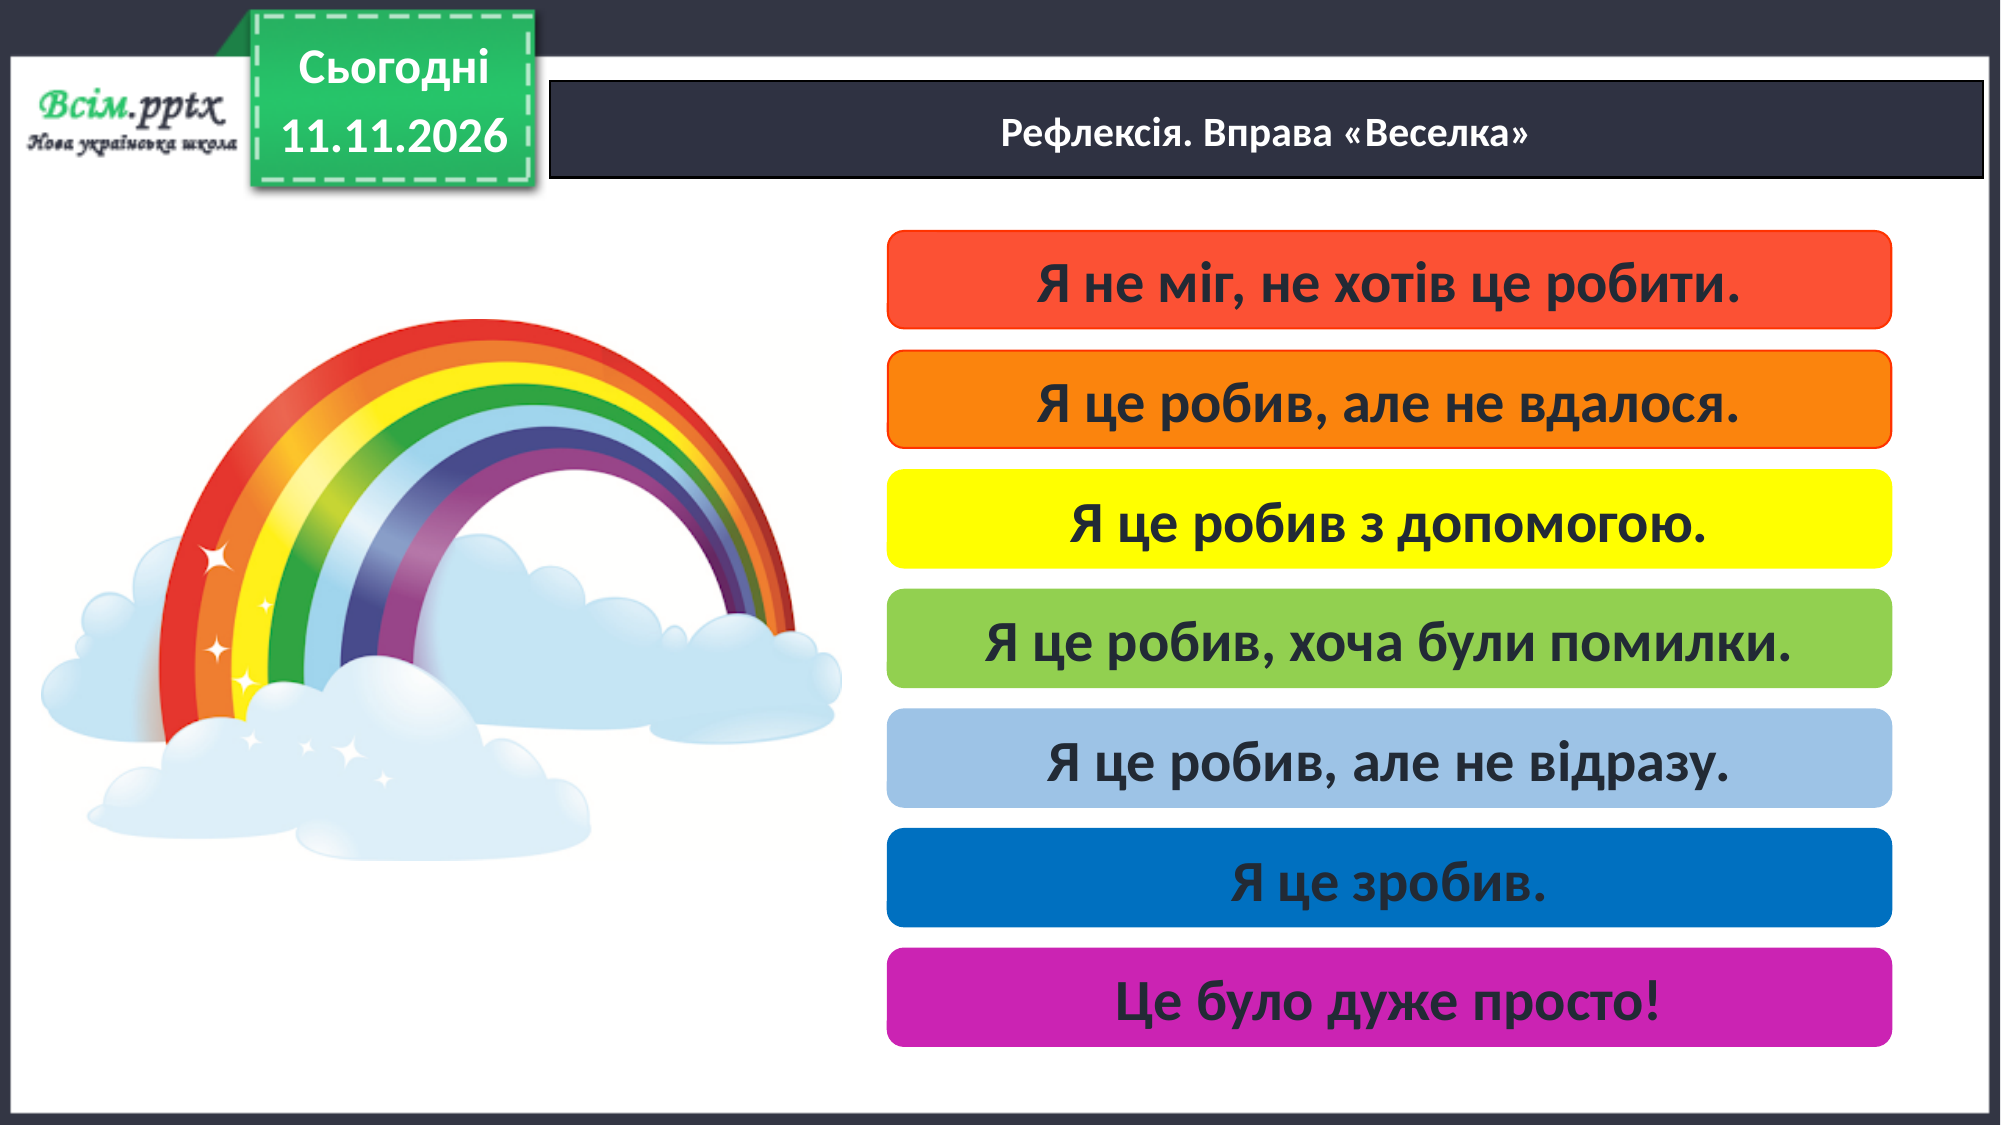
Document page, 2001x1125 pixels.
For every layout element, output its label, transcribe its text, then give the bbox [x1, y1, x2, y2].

text_box Я це робив, але не вдалося. [886, 349, 1893, 449]
text_box Рефлексія. Вправа «Веселка» [549, 80, 1984, 179]
text_box Я це робив, хоча були помилки. [886, 588, 1893, 689]
text_box Я не міг, не хотів це робити. [886, 229, 1893, 330]
text_box Я це робив, але не відразу. [886, 708, 1893, 808]
text_box 04.05.2022 [263, 101, 524, 164]
picture [0, 0, 2001, 1125]
text_box Це було дуже просто! [886, 947, 1893, 1047]
text_box Я це зробив. [886, 827, 1893, 928]
text_box Я це робив з допомогою. [886, 469, 1893, 569]
text_box Сьогодні [284, 26, 535, 101]
